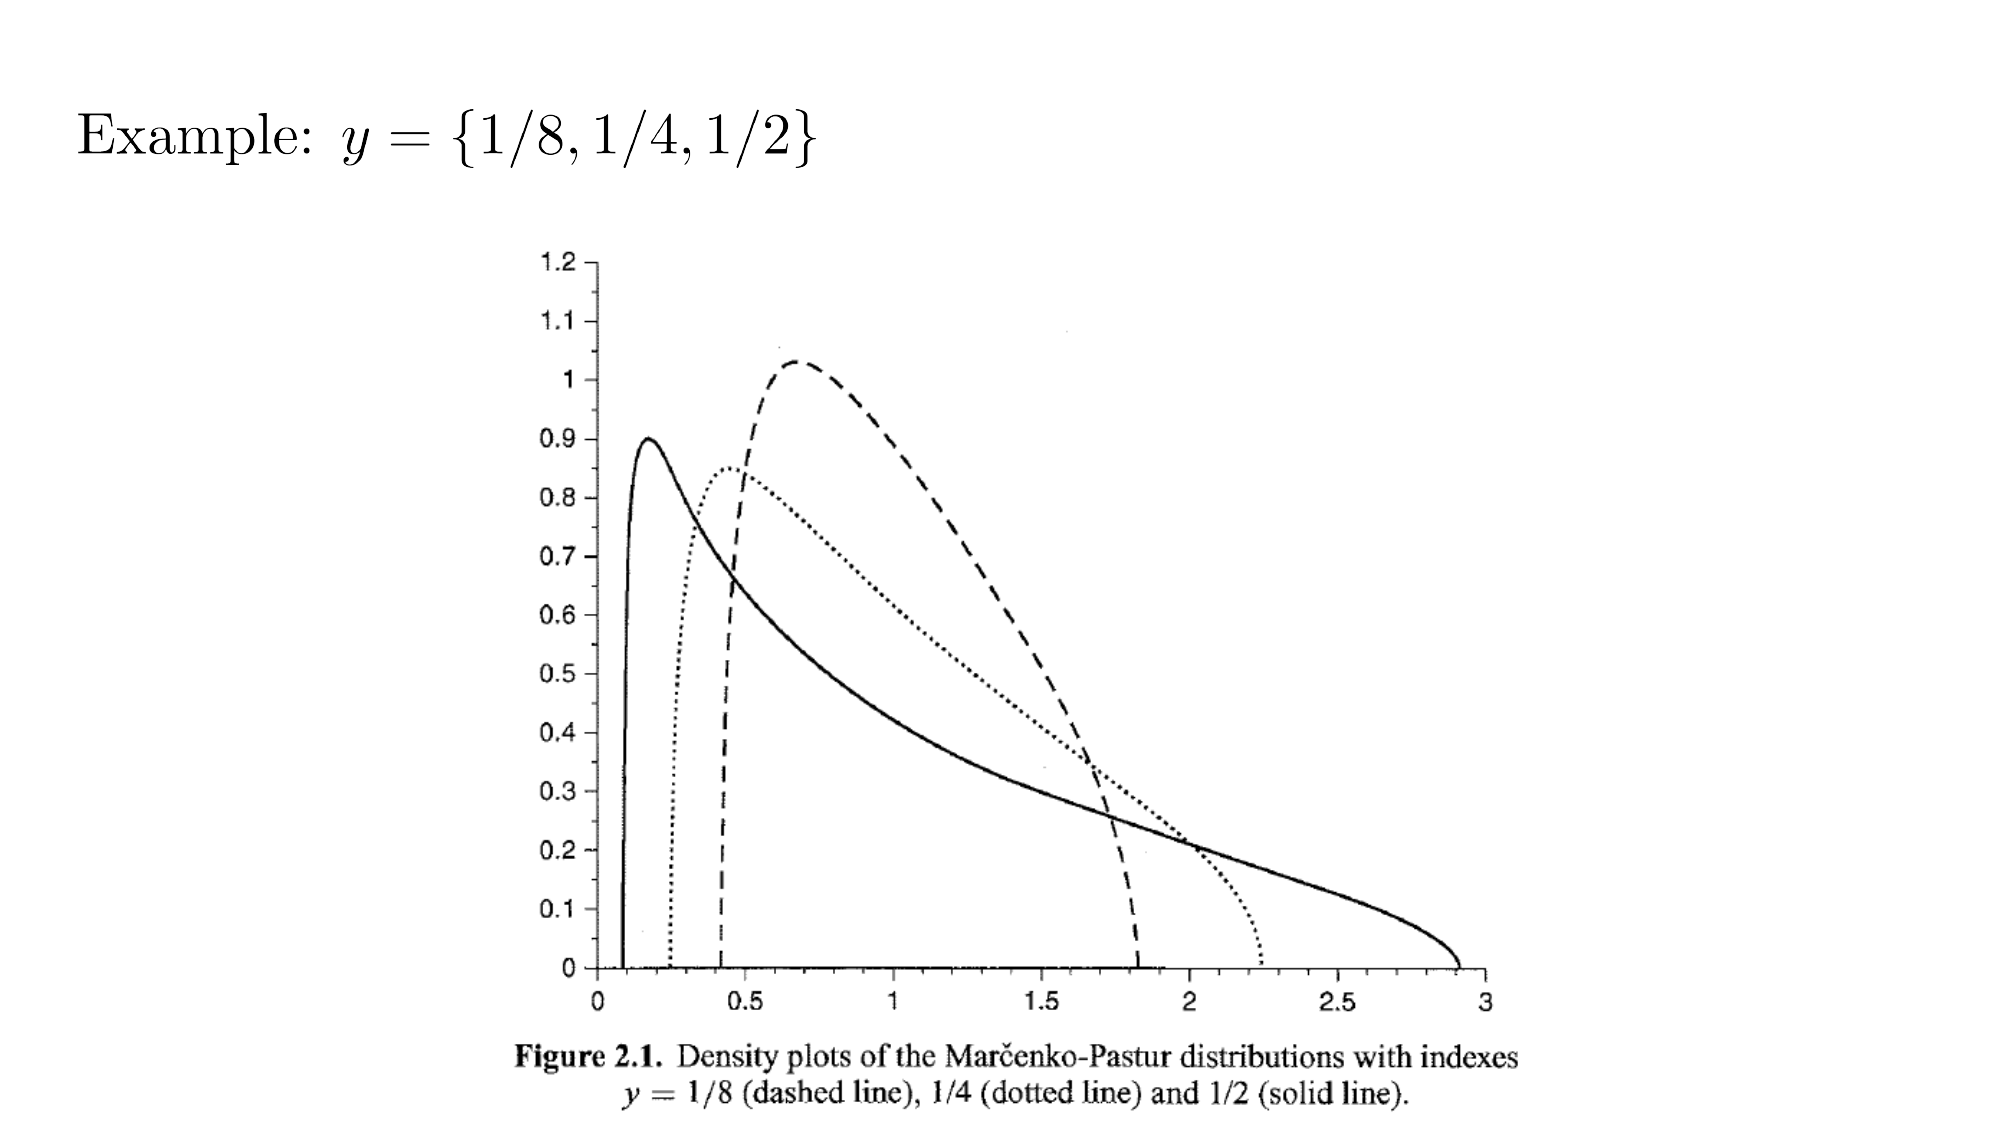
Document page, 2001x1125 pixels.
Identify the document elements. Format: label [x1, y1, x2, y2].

picture [78, 109, 816, 168]
picture [497, 229, 1528, 1125]
